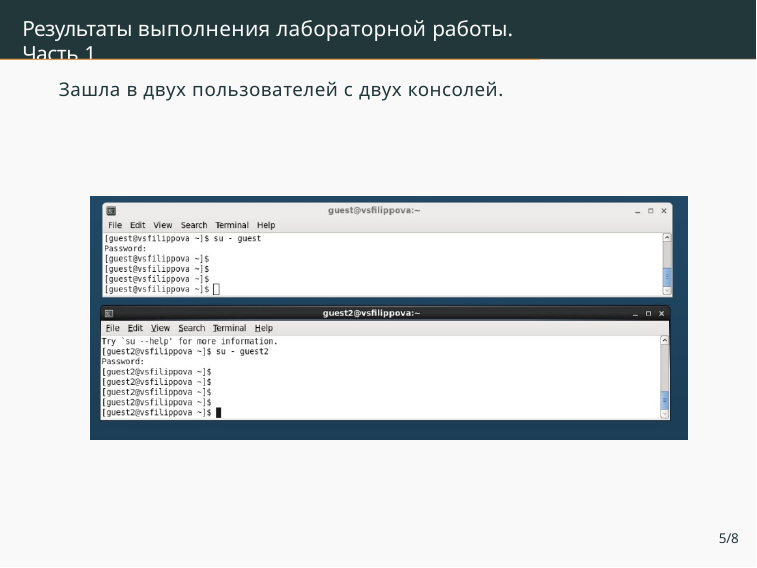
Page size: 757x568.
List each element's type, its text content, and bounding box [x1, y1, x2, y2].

text_box Зашла в двух пользователей с двух консолей. [56, 75, 602, 101]
text_box Результаты выполнения лабораторной работы. Часть 1 [20, 13, 568, 57]
slide_number 5/8 [712, 526, 748, 568]
picture [90, 196, 689, 440]
text_box [0, 0, 756, 58]
